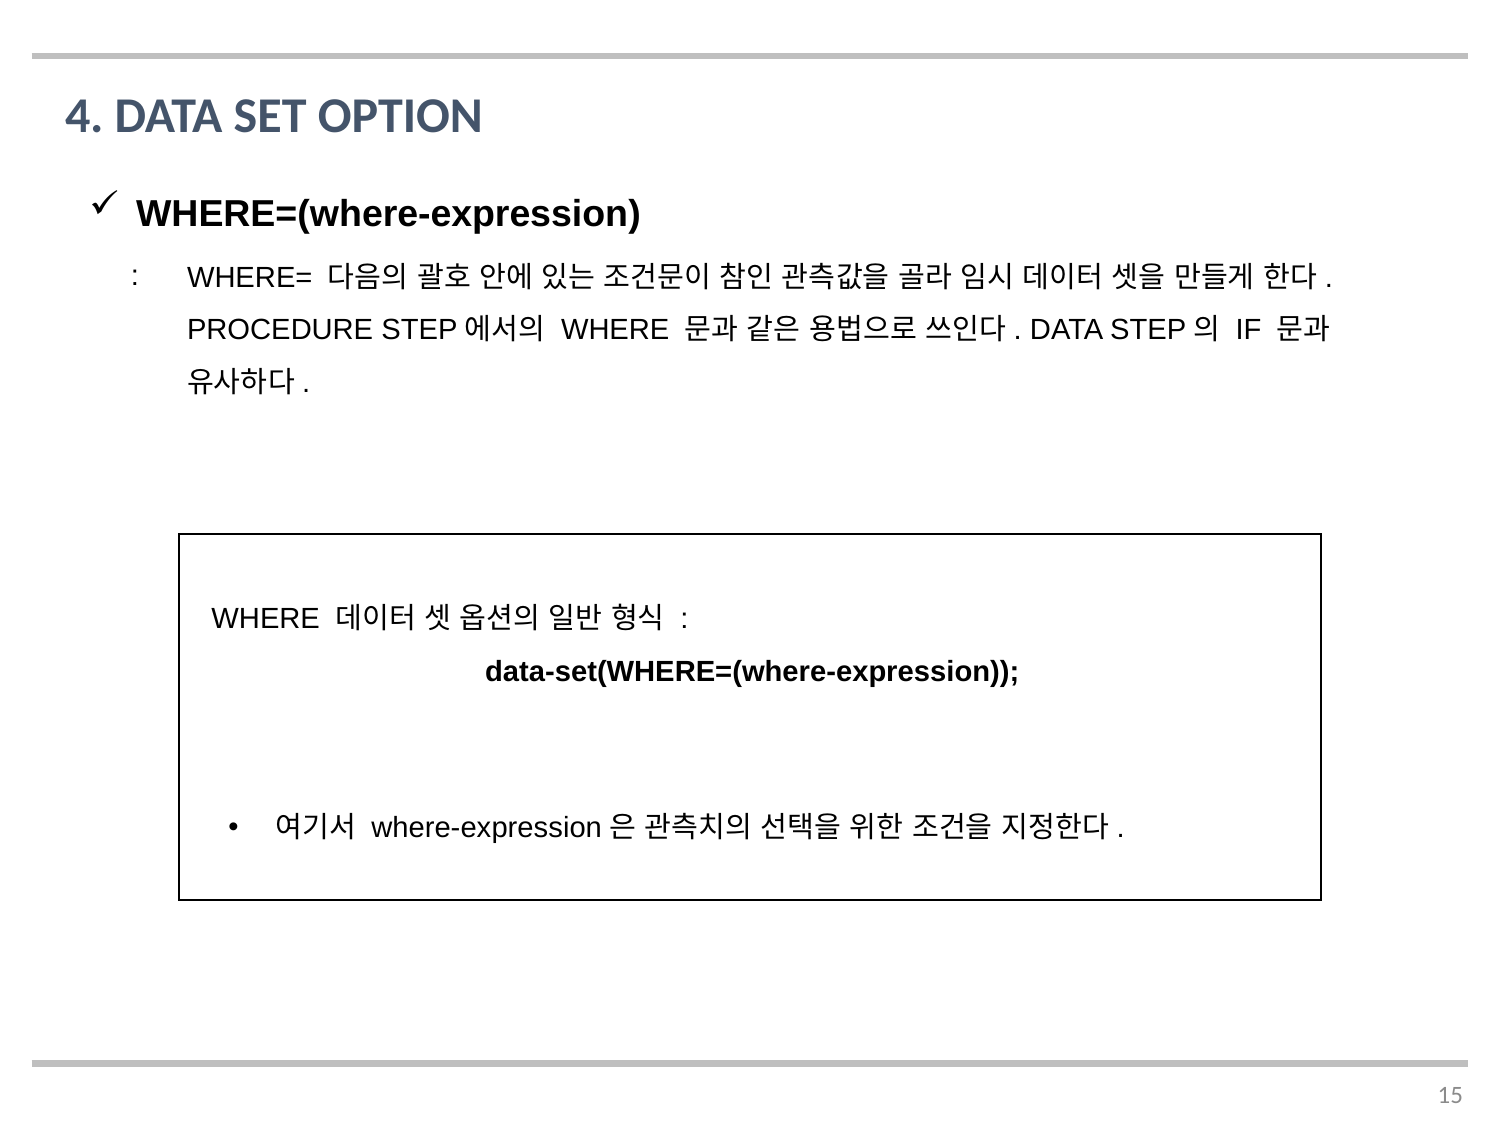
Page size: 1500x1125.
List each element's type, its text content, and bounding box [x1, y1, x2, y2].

text_box WHERE=(where-expression) [74, 158, 719, 241]
text_box WHERE= 다음의 괄호 안에 있는 조건문이 참인 관측값을 골라 임시 데이터 셋을 만들게 한다. PROCEDURE STEP에서의 WHERE 문과 같은 용법으로 쓰인다. DATA STEP의 IF 문과 유사하다. [116, 233, 1367, 406]
text_box 여기서 where-expression은 관측치의 선택을 위한 조건을 지정한다. [213, 783, 1274, 851]
text_box WHERE 데이터 셋 옵션의 일반 형식 : data-set(WHERE=(where-expression)); [196, 574, 1304, 695]
text_box [178, 533, 1322, 901]
text_box 4. DATA SET OPTION [50, 75, 968, 151]
